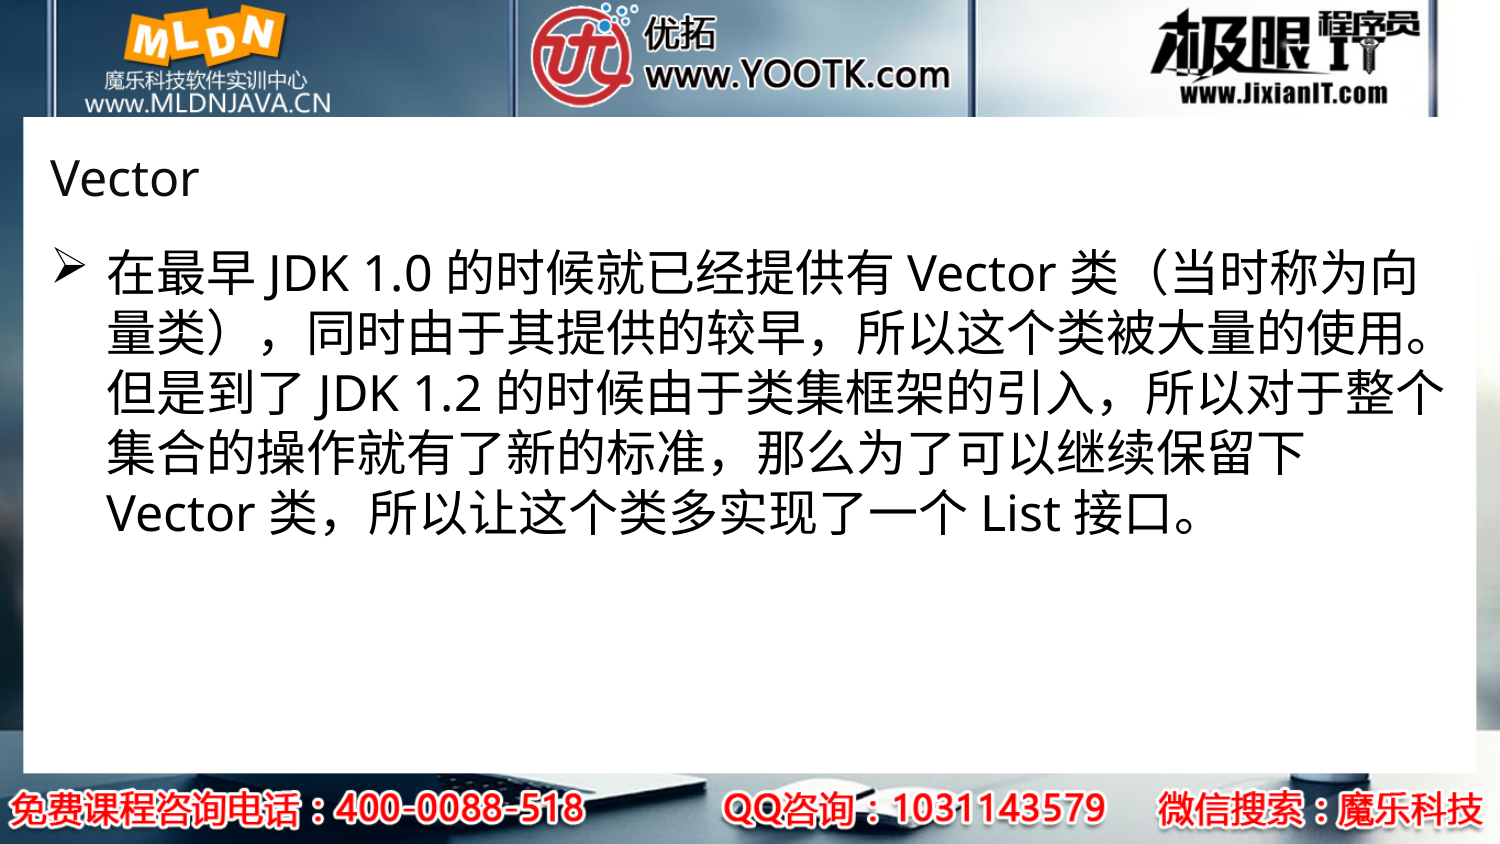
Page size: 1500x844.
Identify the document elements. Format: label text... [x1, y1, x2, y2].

list 在最早JDK 1.0的时候就已经提供有Vector类（当时称为向量类），同时由于其提供的较早，所以这个类被大量的使用。但是到了JDK 1.2的时候由于类集框架的引入，所以对于整个集合的操作就有了新的标准，那么为了可以继续保留下Vector类，所以让这个类多实现了一个List接口。 [35, 234, 1465, 762]
title Vector [34, 128, 1466, 225]
picture [0, 0, 1500, 844]
